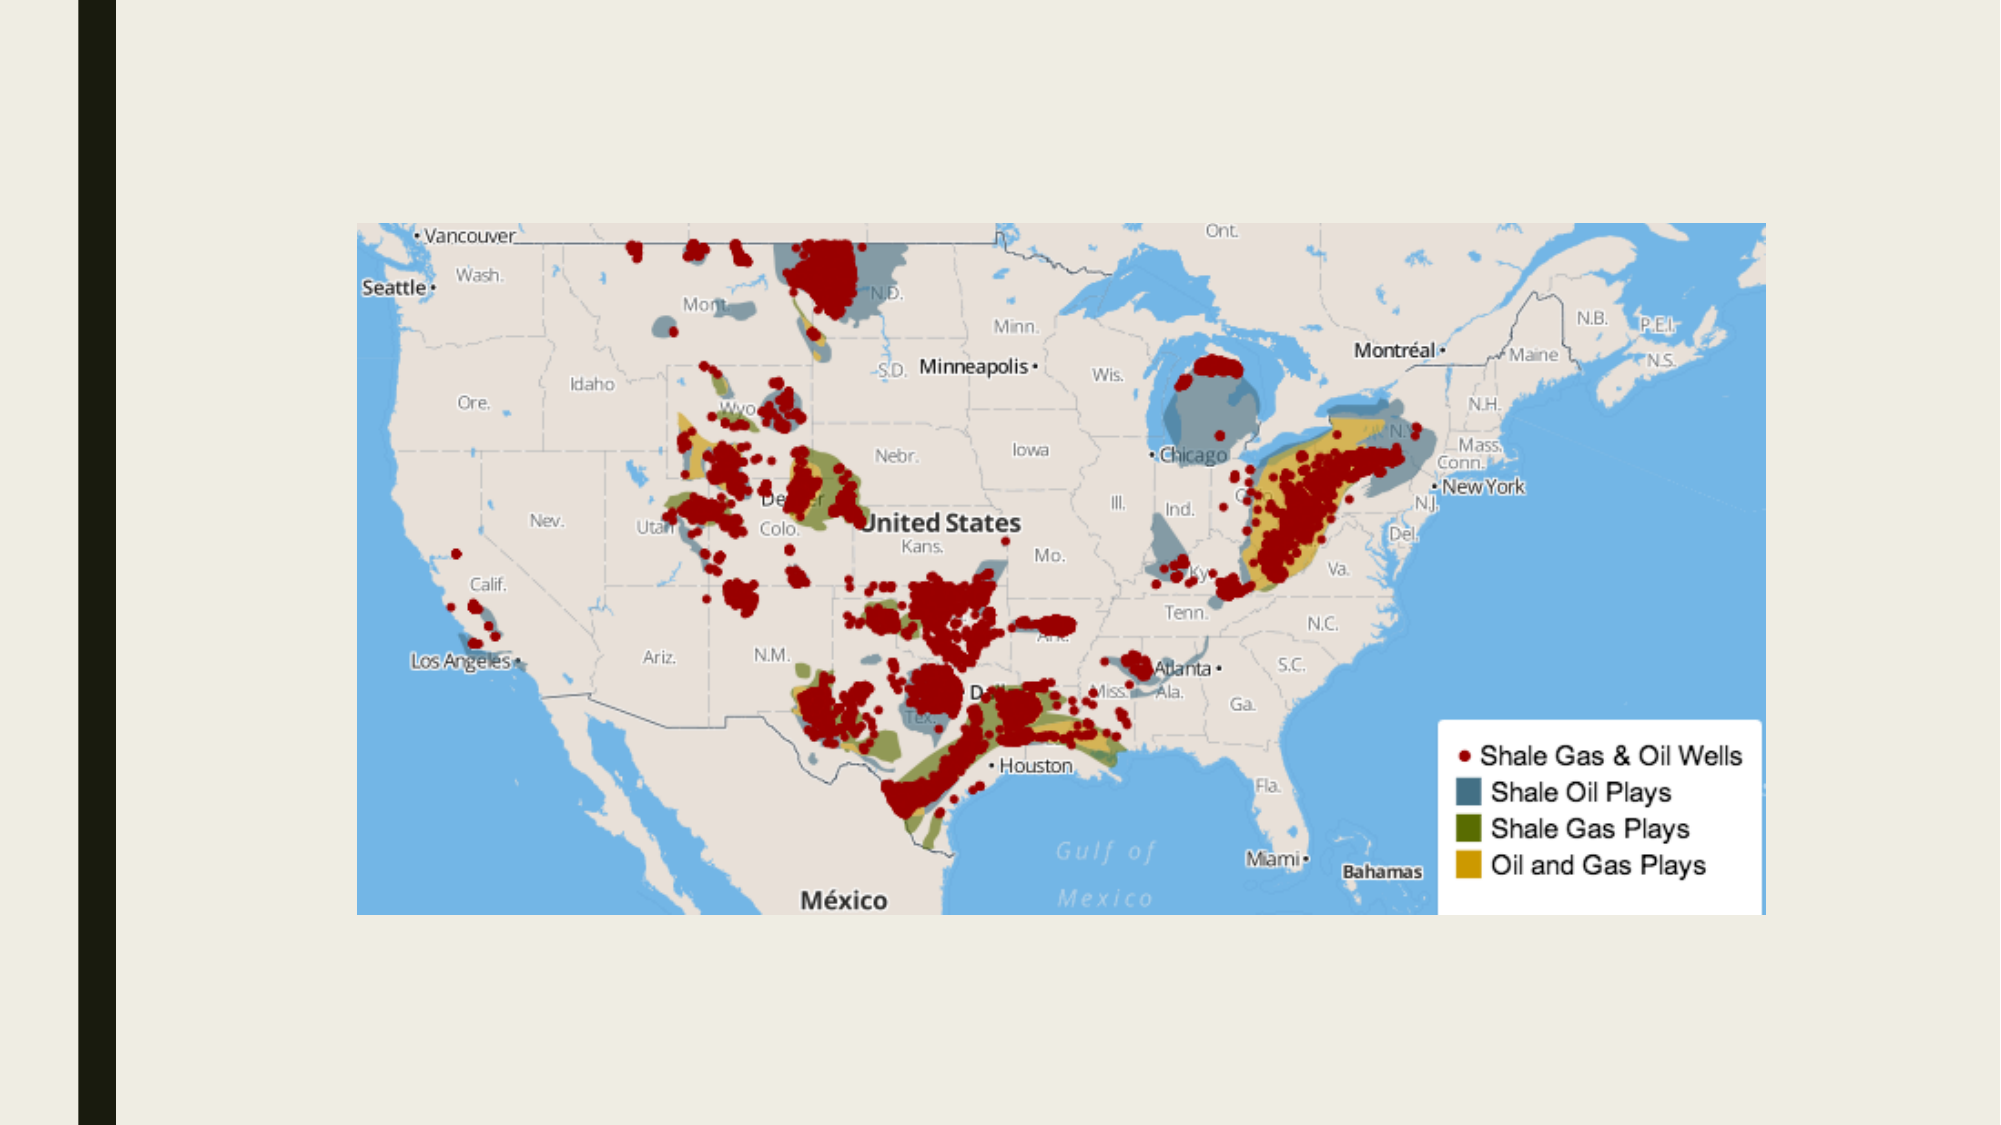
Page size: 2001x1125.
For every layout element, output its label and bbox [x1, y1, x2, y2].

picture [357, 223, 1766, 915]
